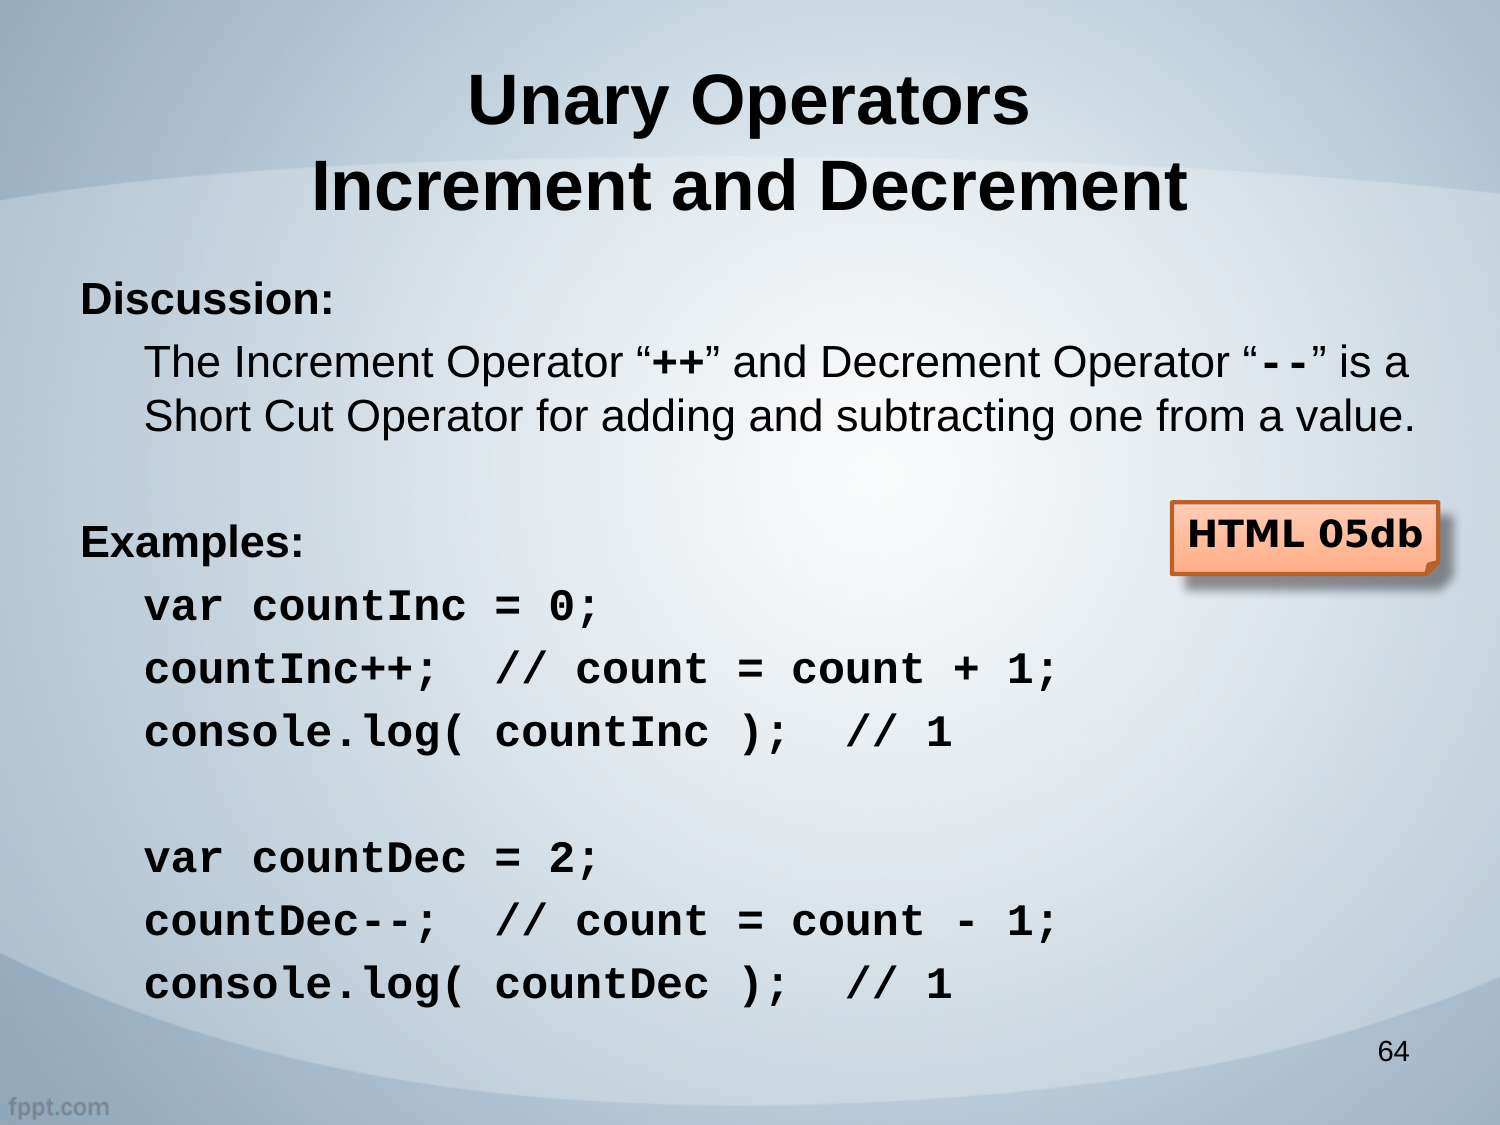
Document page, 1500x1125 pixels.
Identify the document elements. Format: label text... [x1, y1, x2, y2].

picture [0, 0, 1500, 1125]
slide_number 64 [1074, 1024, 1425, 1103]
text_box HTML 05db [1172, 502, 1439, 575]
list Discussion: The Increment Operator “++” and Decrement Operator “--” is a Short Cut Operator for adding and subtracting one from a value. Examples: var countInc = 0; countInc++; // count = count + 1; console.log( countInc ); // 1 var countDec = 2; countDec--; // count = count - 1; console.log( countDec ); // 1 [64, 262, 1447, 1071]
title Unary Operators Increment and Decrement [75, 45, 1425, 233]
